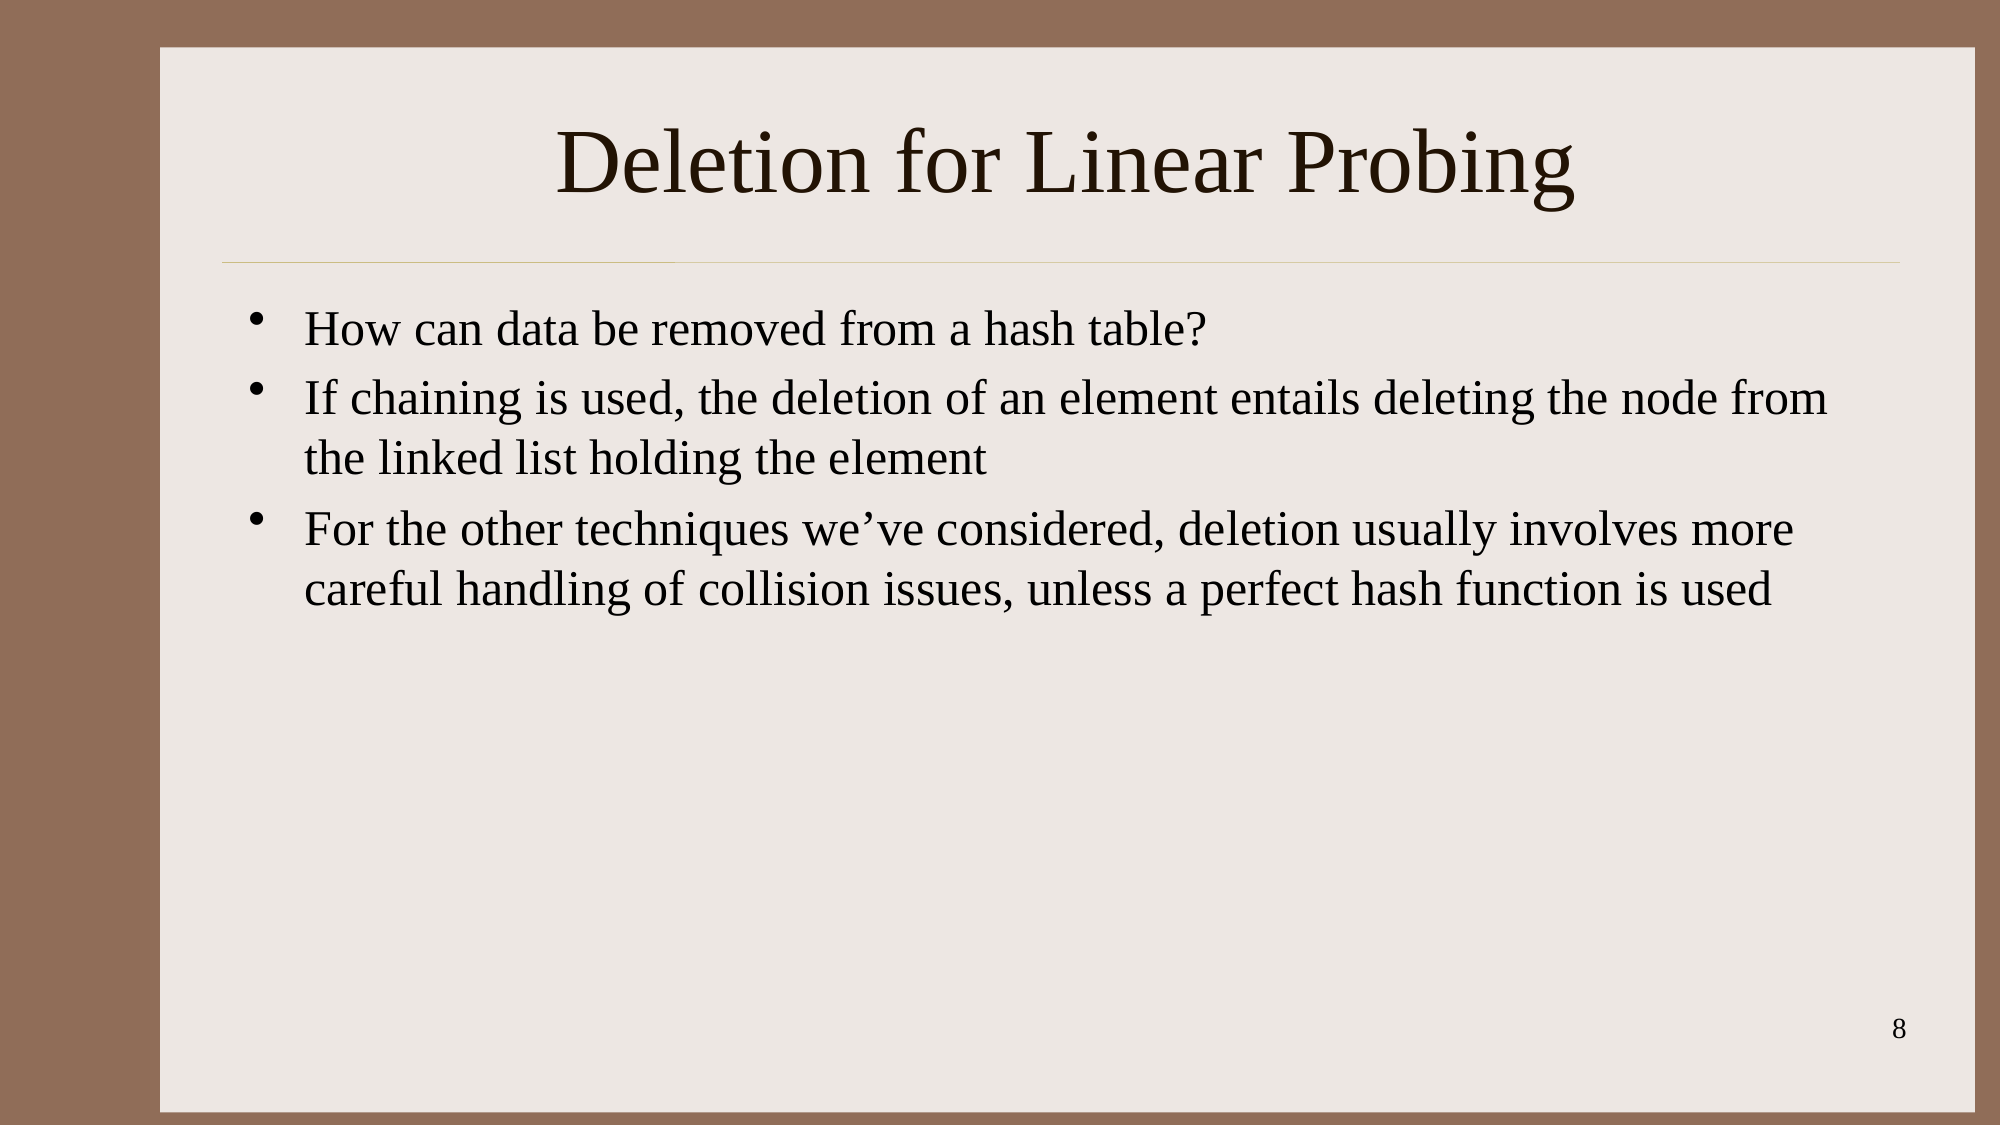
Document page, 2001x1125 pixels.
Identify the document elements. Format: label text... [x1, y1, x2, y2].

list How can data be removed from a hash table? If chaining is used, the deletion of an element entails deleting the node from the linked list holding the element For the other techniques we’ve considered, deletion usually involves more careful handling of collision issues, unless a perfect hash function is used [233, 287, 1900, 963]
title Deletion for Linear Probing [233, 62, 1900, 250]
slide_number 8 [1505, 1001, 1922, 1077]
